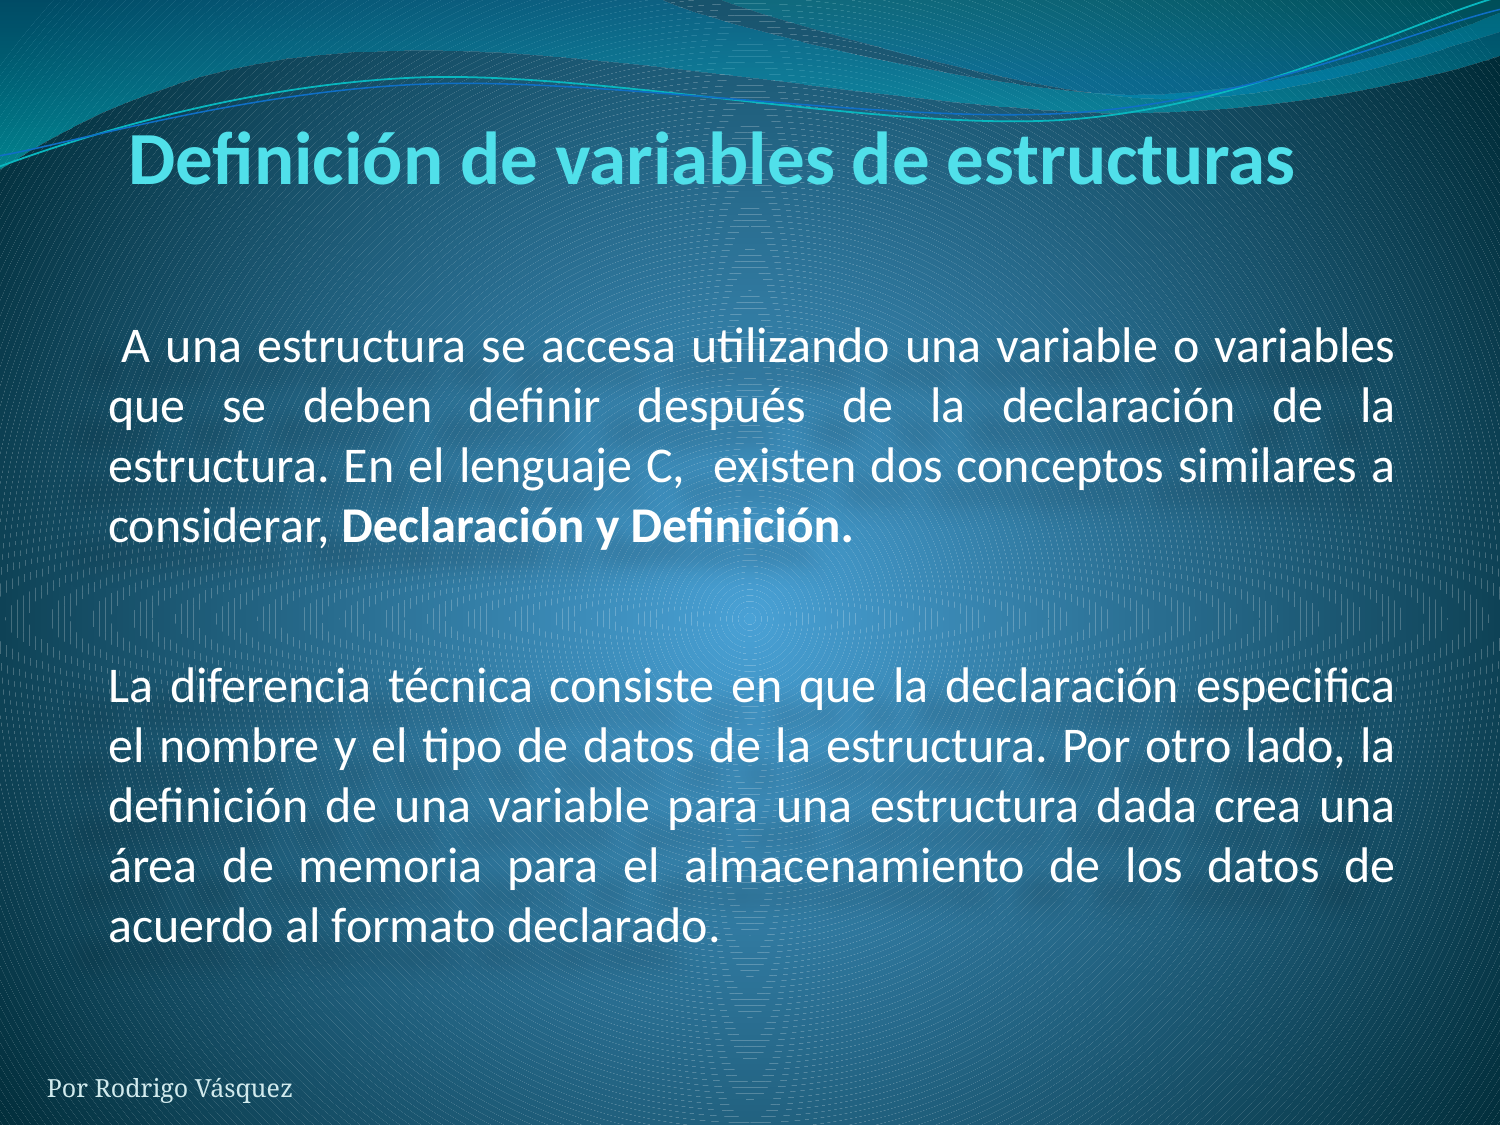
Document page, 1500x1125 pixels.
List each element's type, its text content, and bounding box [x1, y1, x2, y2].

text_box A una estructura se accesa utilizando una variable o variables que se deben definir después de la declaración de la estructura. En el lenguaje C, existen dos conceptos similares a considerar, Declaración y Definición. La diferencia técnica consiste en que la declaración especifica el nombre y el tipo de datos de la estructura. Por otro lado, la definición de una variable para una estructura dada crea una área de memoria para el almacenamiento de los datos de acuerdo al formato declarado. [93, 304, 1412, 1010]
footer Por Rodrigo Vásquez [46, 1042, 597, 1103]
title Definición de variables de estructuras [70, 58, 1359, 200]
